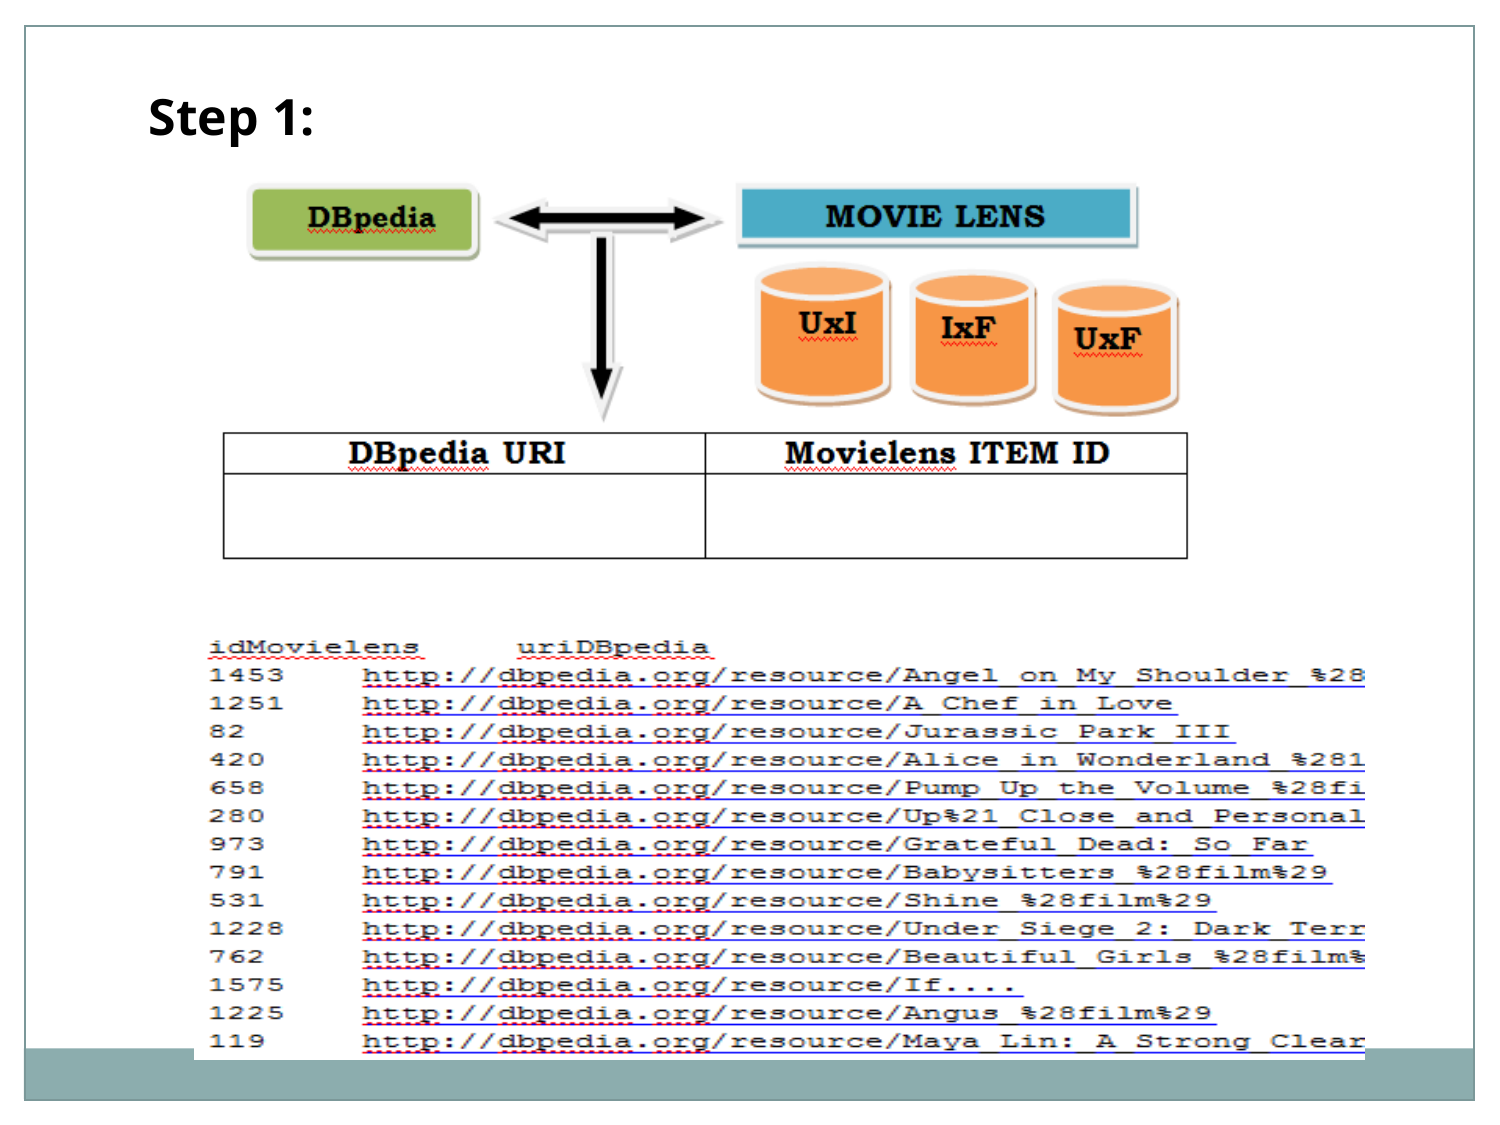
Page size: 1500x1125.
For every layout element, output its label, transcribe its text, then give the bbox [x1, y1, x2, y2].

picture [206, 160, 1221, 597]
text_box Step 1: [133, 78, 330, 153]
picture [194, 633, 1365, 1061]
